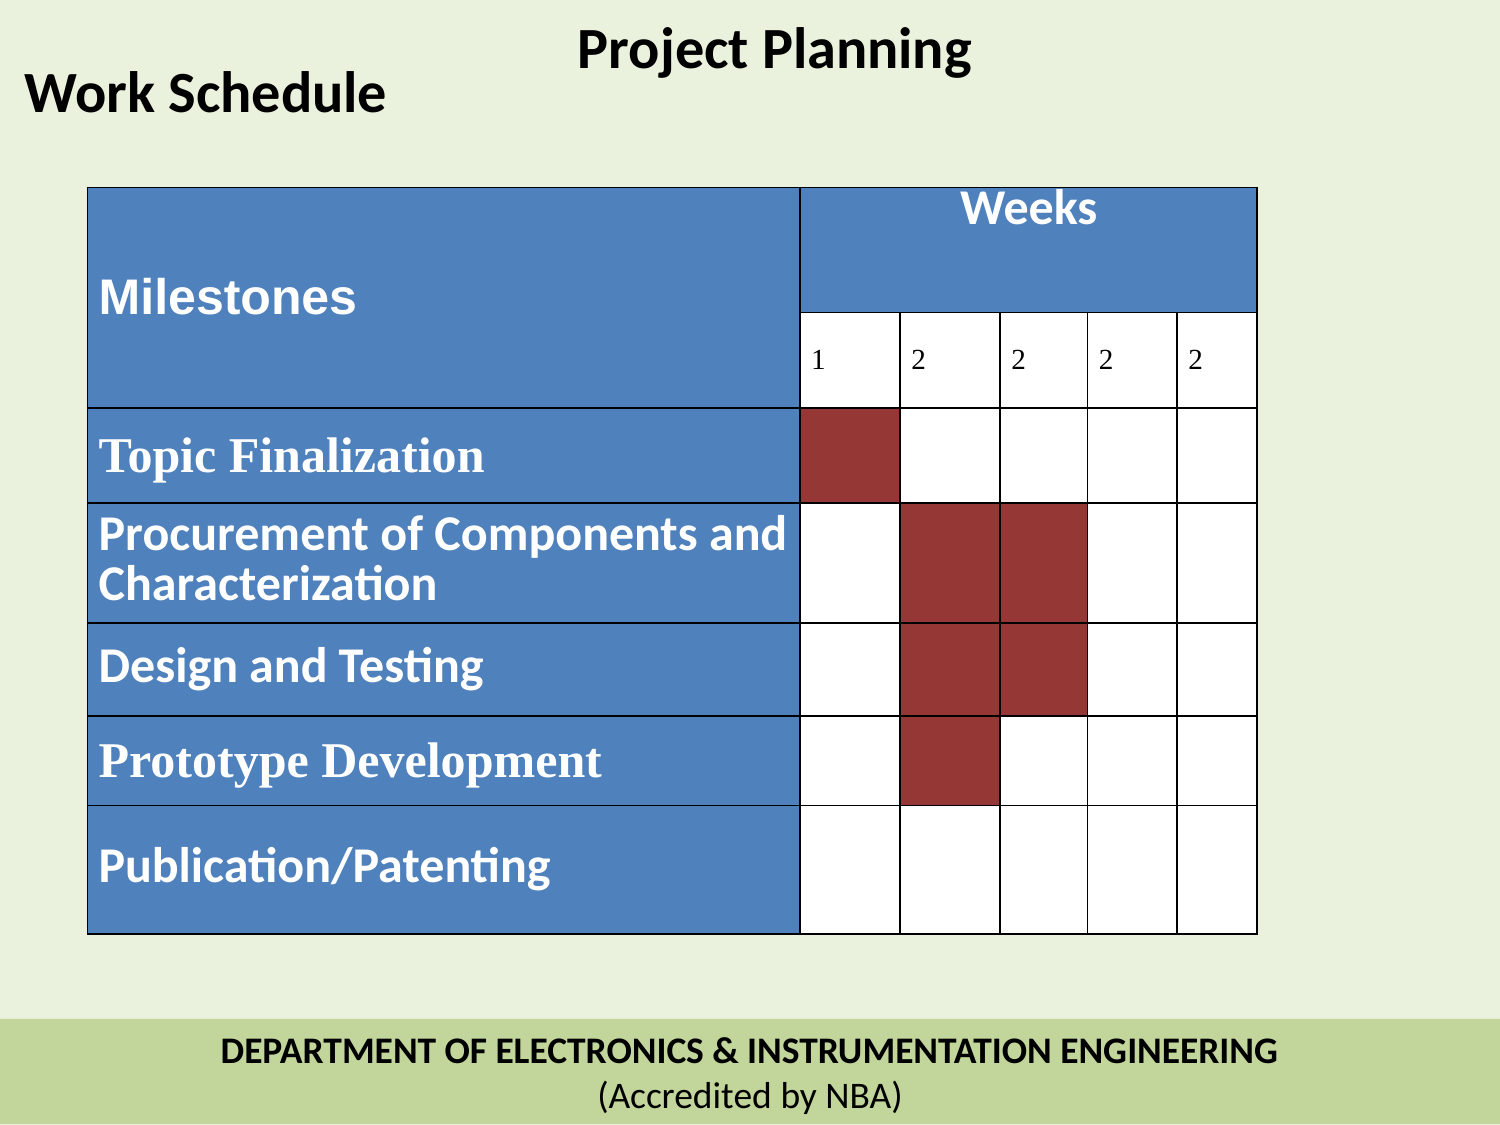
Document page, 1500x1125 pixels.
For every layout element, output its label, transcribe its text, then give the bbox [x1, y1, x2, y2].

table_cell [801, 504, 899, 622]
table_cell [1088, 504, 1176, 622]
text_box DEPARTMENT OF ELECTRONICS & INSTRUMENTATION ENGINEERING (Accredited by NBA) [0, 1018, 1500, 1124]
table_cell [1178, 409, 1256, 502]
table_cell [801, 806, 899, 933]
table_cell [1178, 806, 1256, 933]
table_cell [1178, 624, 1256, 715]
table_cell [901, 717, 999, 805]
table_cell 2 [1001, 313, 1087, 407]
table_cell [1001, 504, 1087, 622]
table_cell [901, 624, 999, 715]
table_cell [901, 504, 999, 622]
table_cell [1001, 624, 1087, 715]
table_cell [1088, 806, 1176, 933]
table_cell [1088, 624, 1176, 715]
table_cell Procurement of Components and Characterization [88, 504, 799, 622]
table_cell Publication/Patenting [88, 806, 799, 933]
table_header Weeks [801, 188, 1256, 312]
table_cell Prototype Development [88, 717, 799, 805]
table_cell [801, 624, 899, 715]
table_cell [801, 717, 899, 805]
text_box Project Planning [399, 2, 1150, 88]
table_cell 2 [1088, 313, 1176, 407]
text_box Work Schedule [7, 47, 405, 132]
table_cell [1088, 409, 1176, 502]
table_cell 2 [901, 313, 999, 407]
table_cell [1001, 717, 1087, 805]
table_cell [1178, 504, 1256, 622]
table_cell 2 [1178, 313, 1256, 407]
table_cell Design and Testing [88, 624, 799, 715]
table_cell 1 [801, 313, 899, 407]
table_cell [1088, 717, 1176, 805]
table_cell [1178, 717, 1256, 805]
table_cell Topic Finalization [88, 409, 799, 502]
table_cell [901, 409, 999, 502]
table_cell [801, 409, 899, 502]
table_header Milestones [88, 188, 799, 407]
table_cell [901, 806, 999, 933]
table_cell [1001, 806, 1087, 933]
table_cell [1001, 409, 1087, 502]
